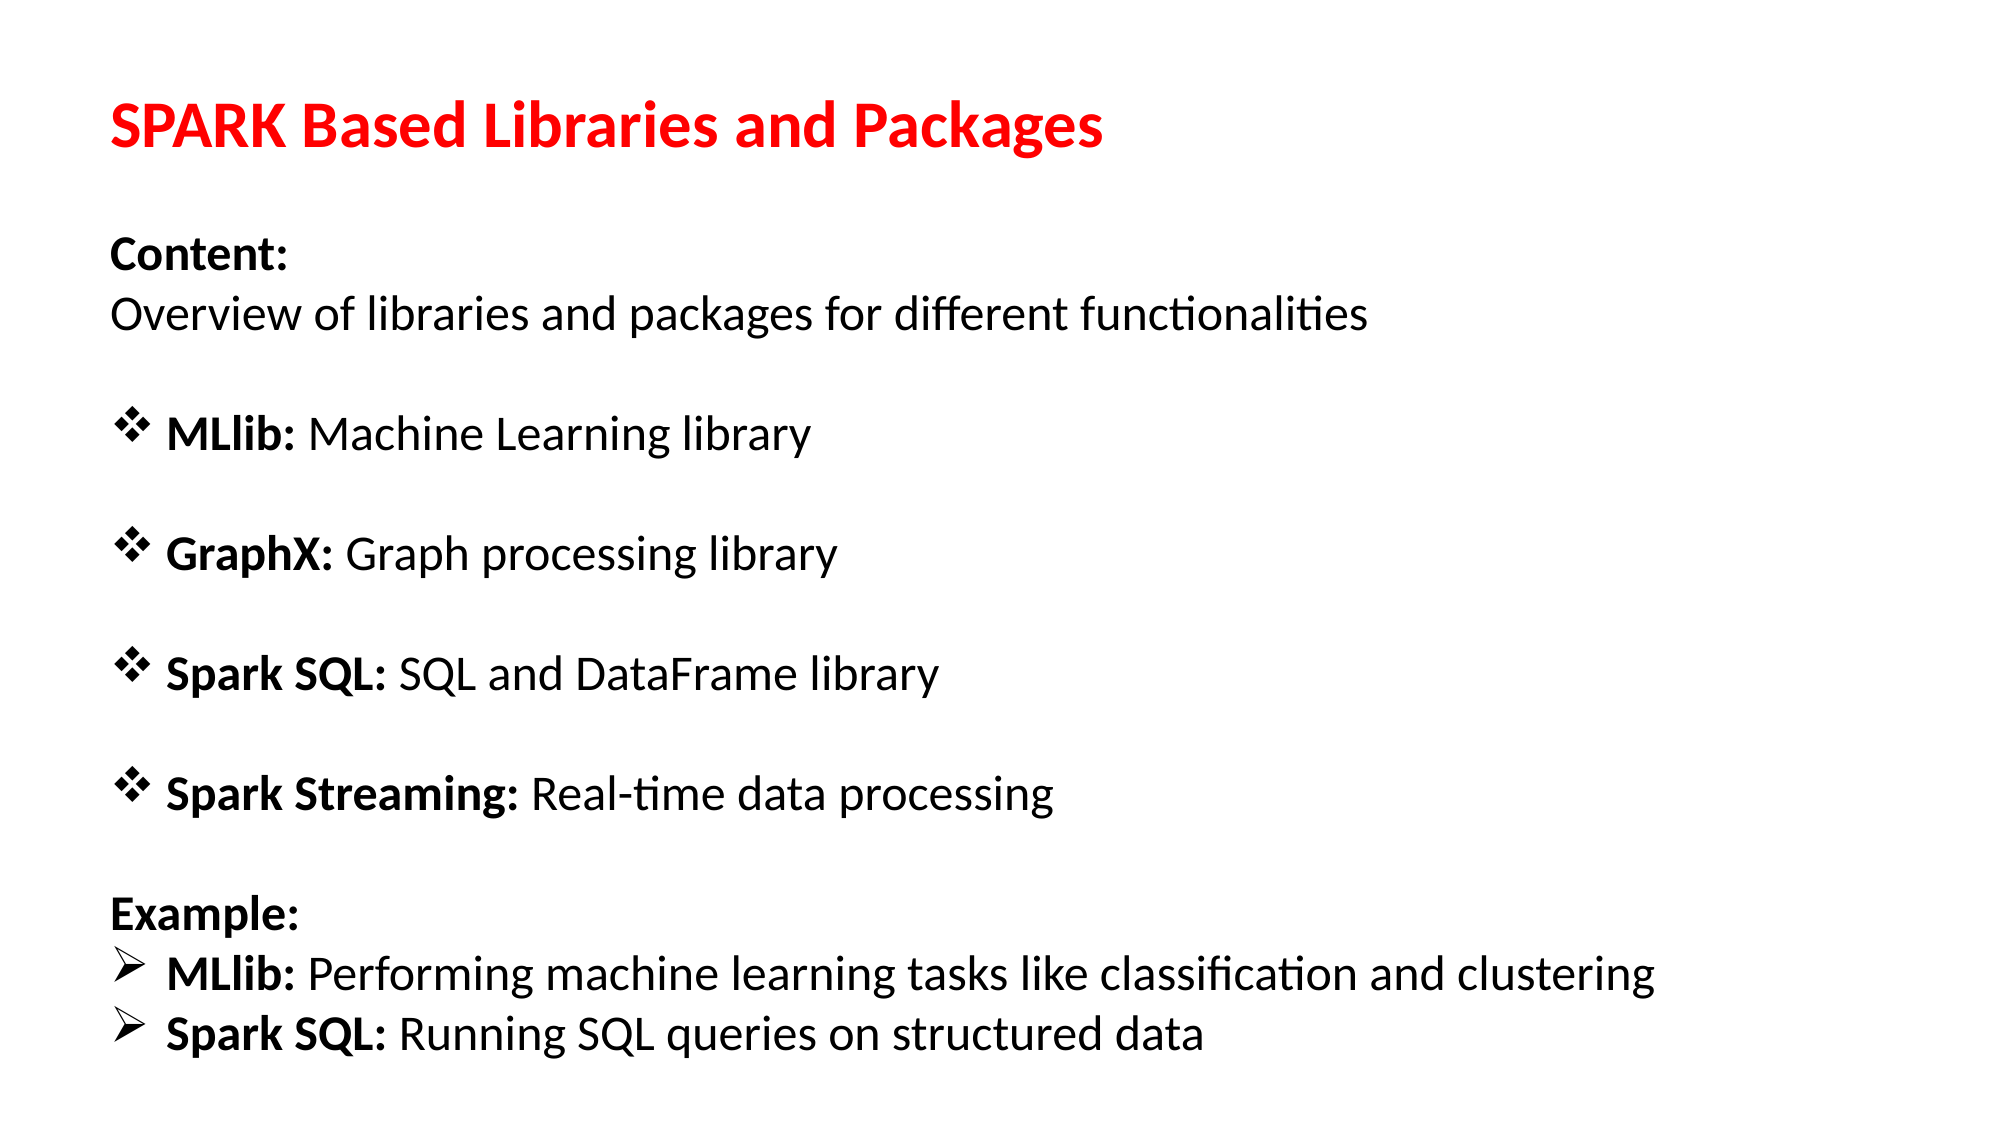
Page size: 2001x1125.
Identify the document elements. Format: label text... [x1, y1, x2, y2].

text_box SPARK Based Libraries and Packages Content: Overview of libraries and packages for different functionalities MLlib: Machine Learning library GraphX: Graph processing library Spark SQL: SQL and DataFrame library Spark Streaming: Real-time data processing Example: MLlib: Performing machine learning tasks like classification and clustering Spark SQL: Running SQL queries on structured data [95, 73, 1934, 1068]
